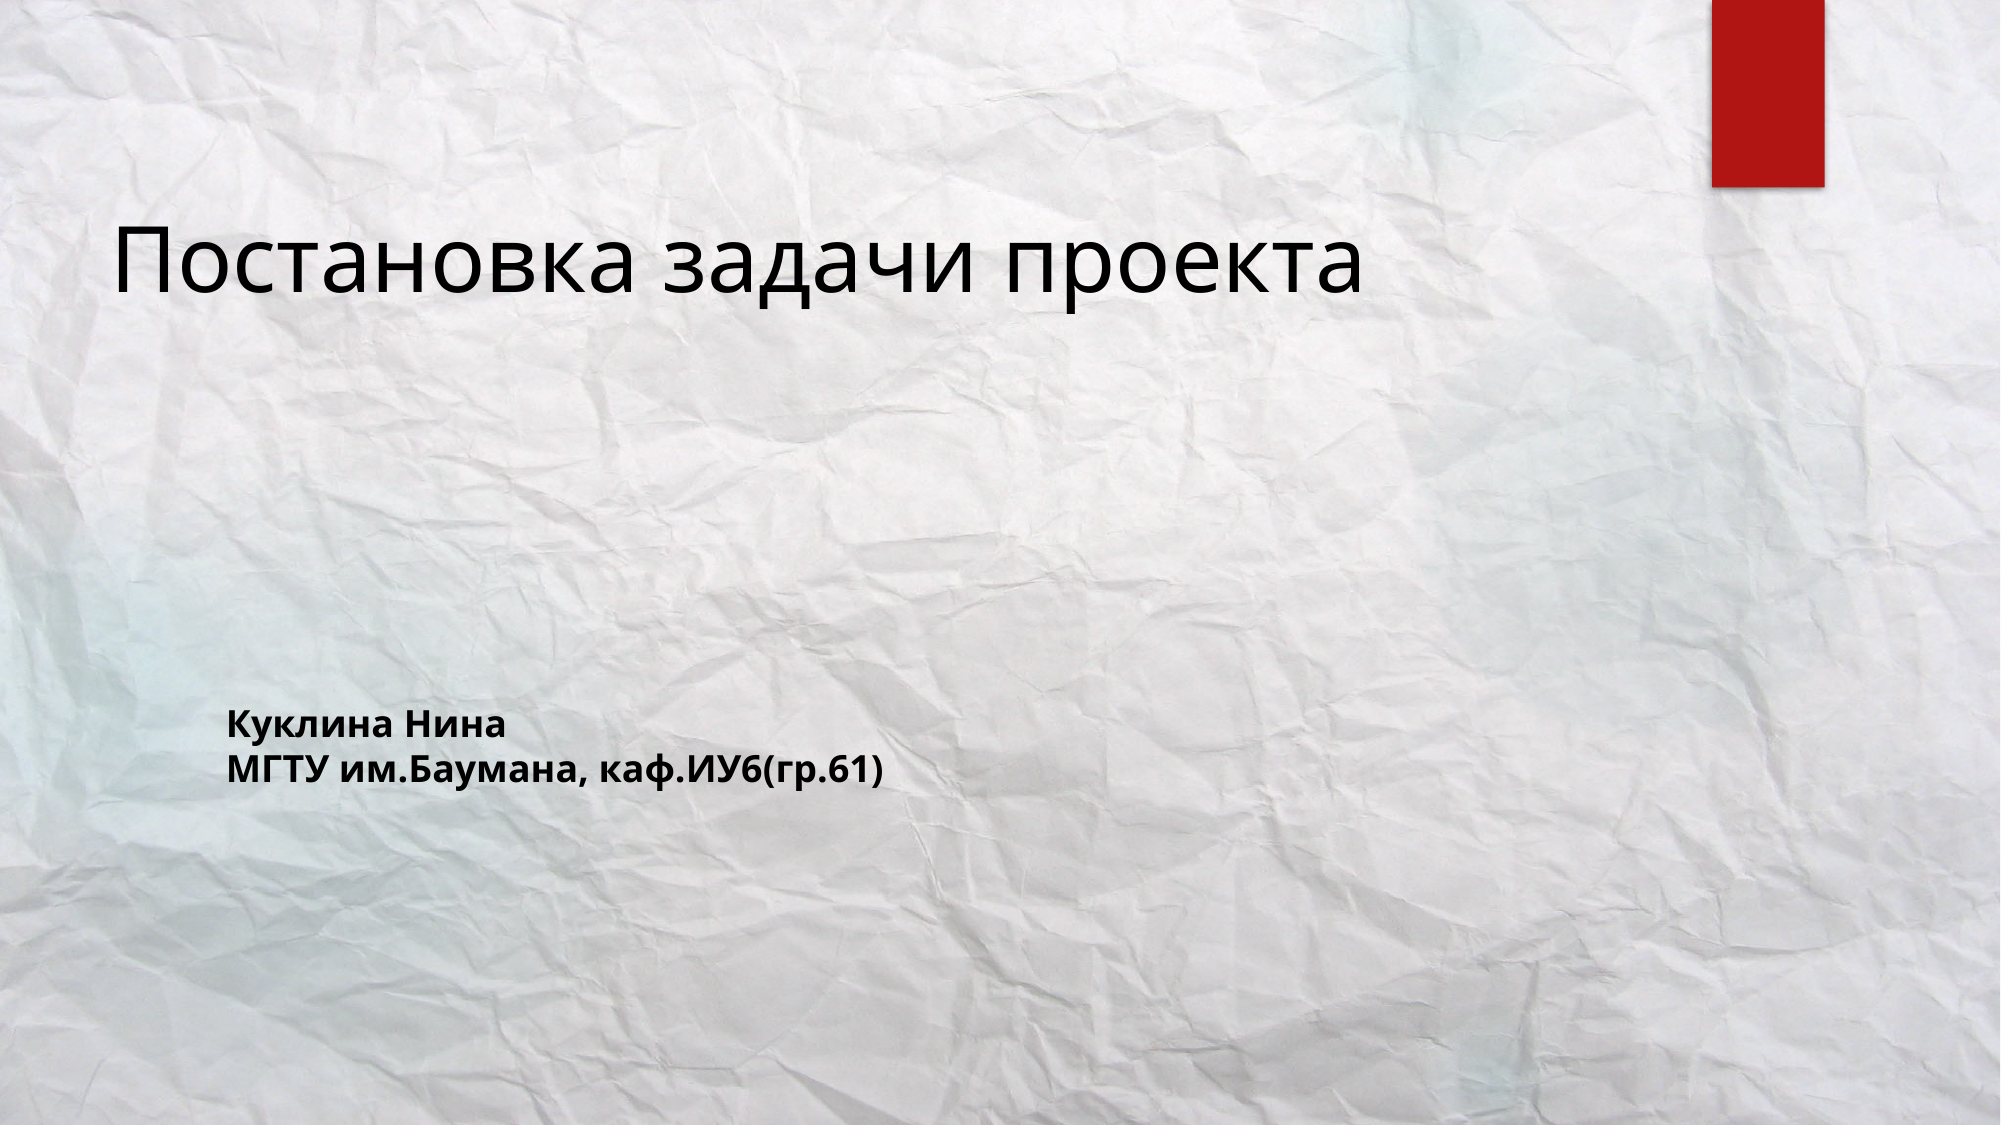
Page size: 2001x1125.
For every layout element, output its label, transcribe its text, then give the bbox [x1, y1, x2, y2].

text_box Куклина Нина МГТУ им.Баумана, каф.ИУ6(гр.61) [210, 692, 930, 798]
title Постановка задачи проекта [95, 0, 1767, 318]
picture [0, 0, 2001, 1125]
